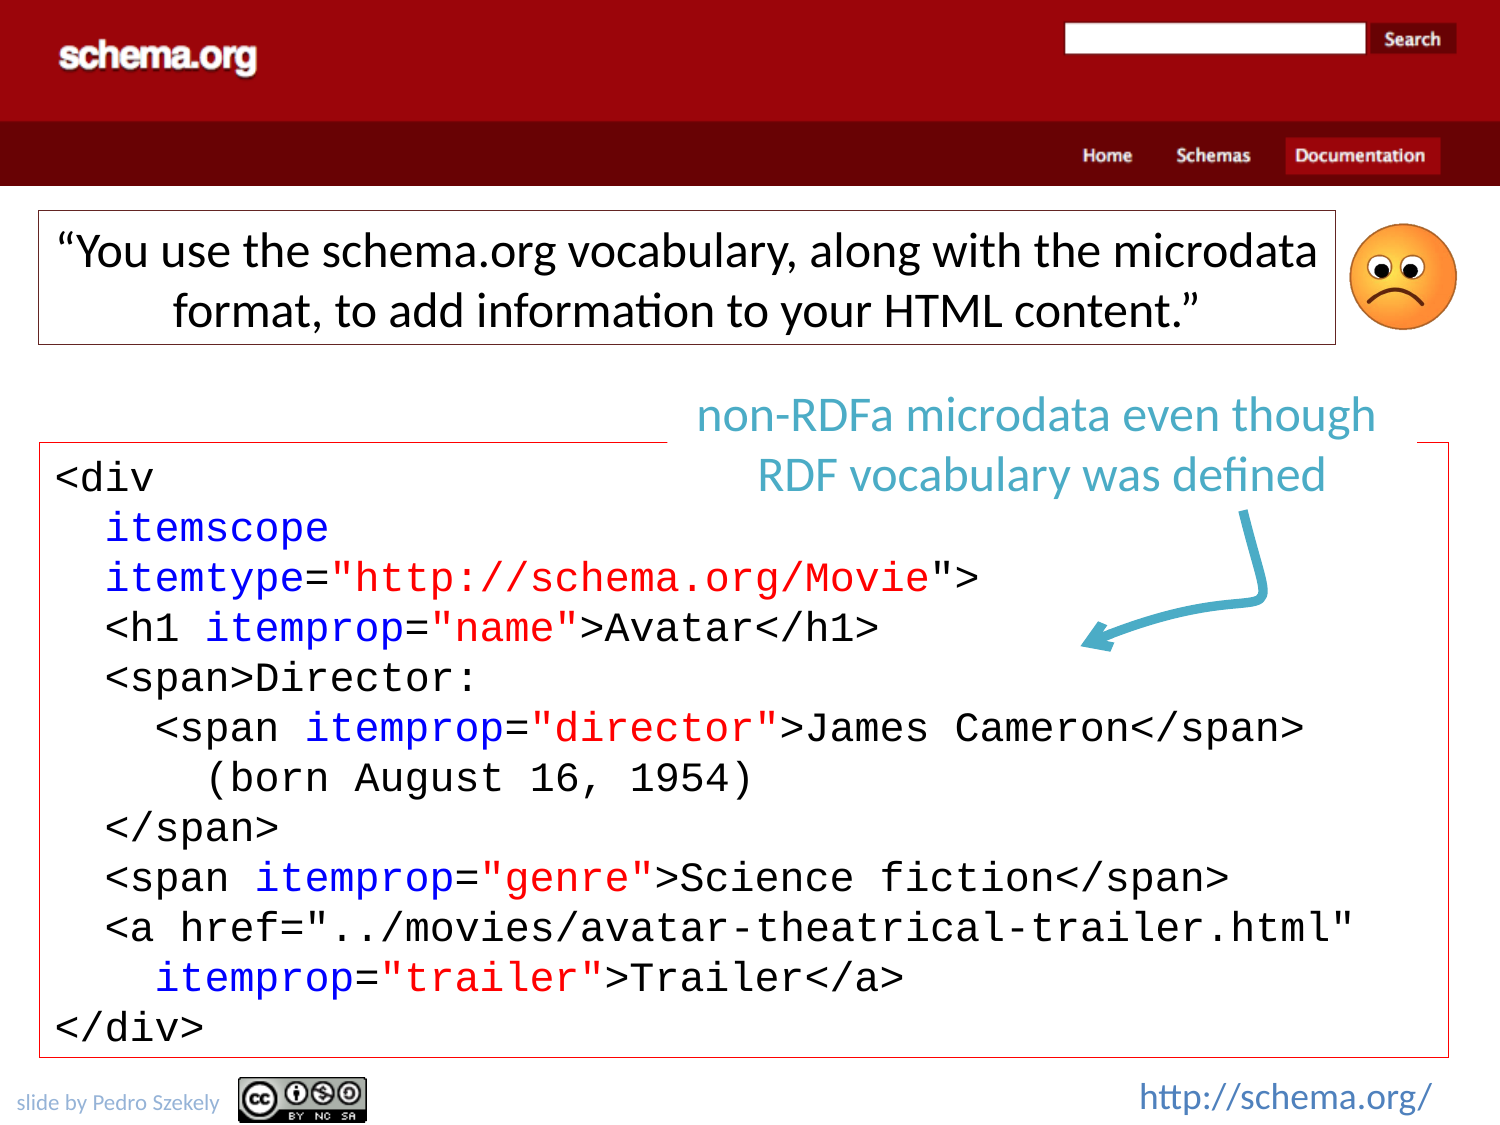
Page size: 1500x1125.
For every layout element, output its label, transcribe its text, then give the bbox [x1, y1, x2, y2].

text_box <div itemscope itemtype="http://schema.org/Movie"> <h1 itemprop="name">Avatar</h1> <span>Director: <span itemprop="director">James Cameron</span> (born August 16, 1954) </span> <span itemprop="genre">Science fiction</span> <a href="../movies/avatar-theatrical-trailer.html" itemprop="trailer">Trailer</a> </div> [39, 442, 1449, 1058]
picture [238, 1077, 368, 1124]
text_box non-RDFa microdata even though RDF vocabulary was defined [667, 373, 1417, 509]
text_box slide by Pedro Szekely [1, 1080, 236, 1123]
picture [1347, 220, 1459, 333]
picture [0, 0, 1500, 186]
text_box “You use the schema.org vocabulary, along with the microdata format, to add information to your HTML content.” [38, 210, 1336, 345]
text_box http://schema.org/ [1124, 1064, 1448, 1125]
text_box [1080, 509, 1265, 649]
